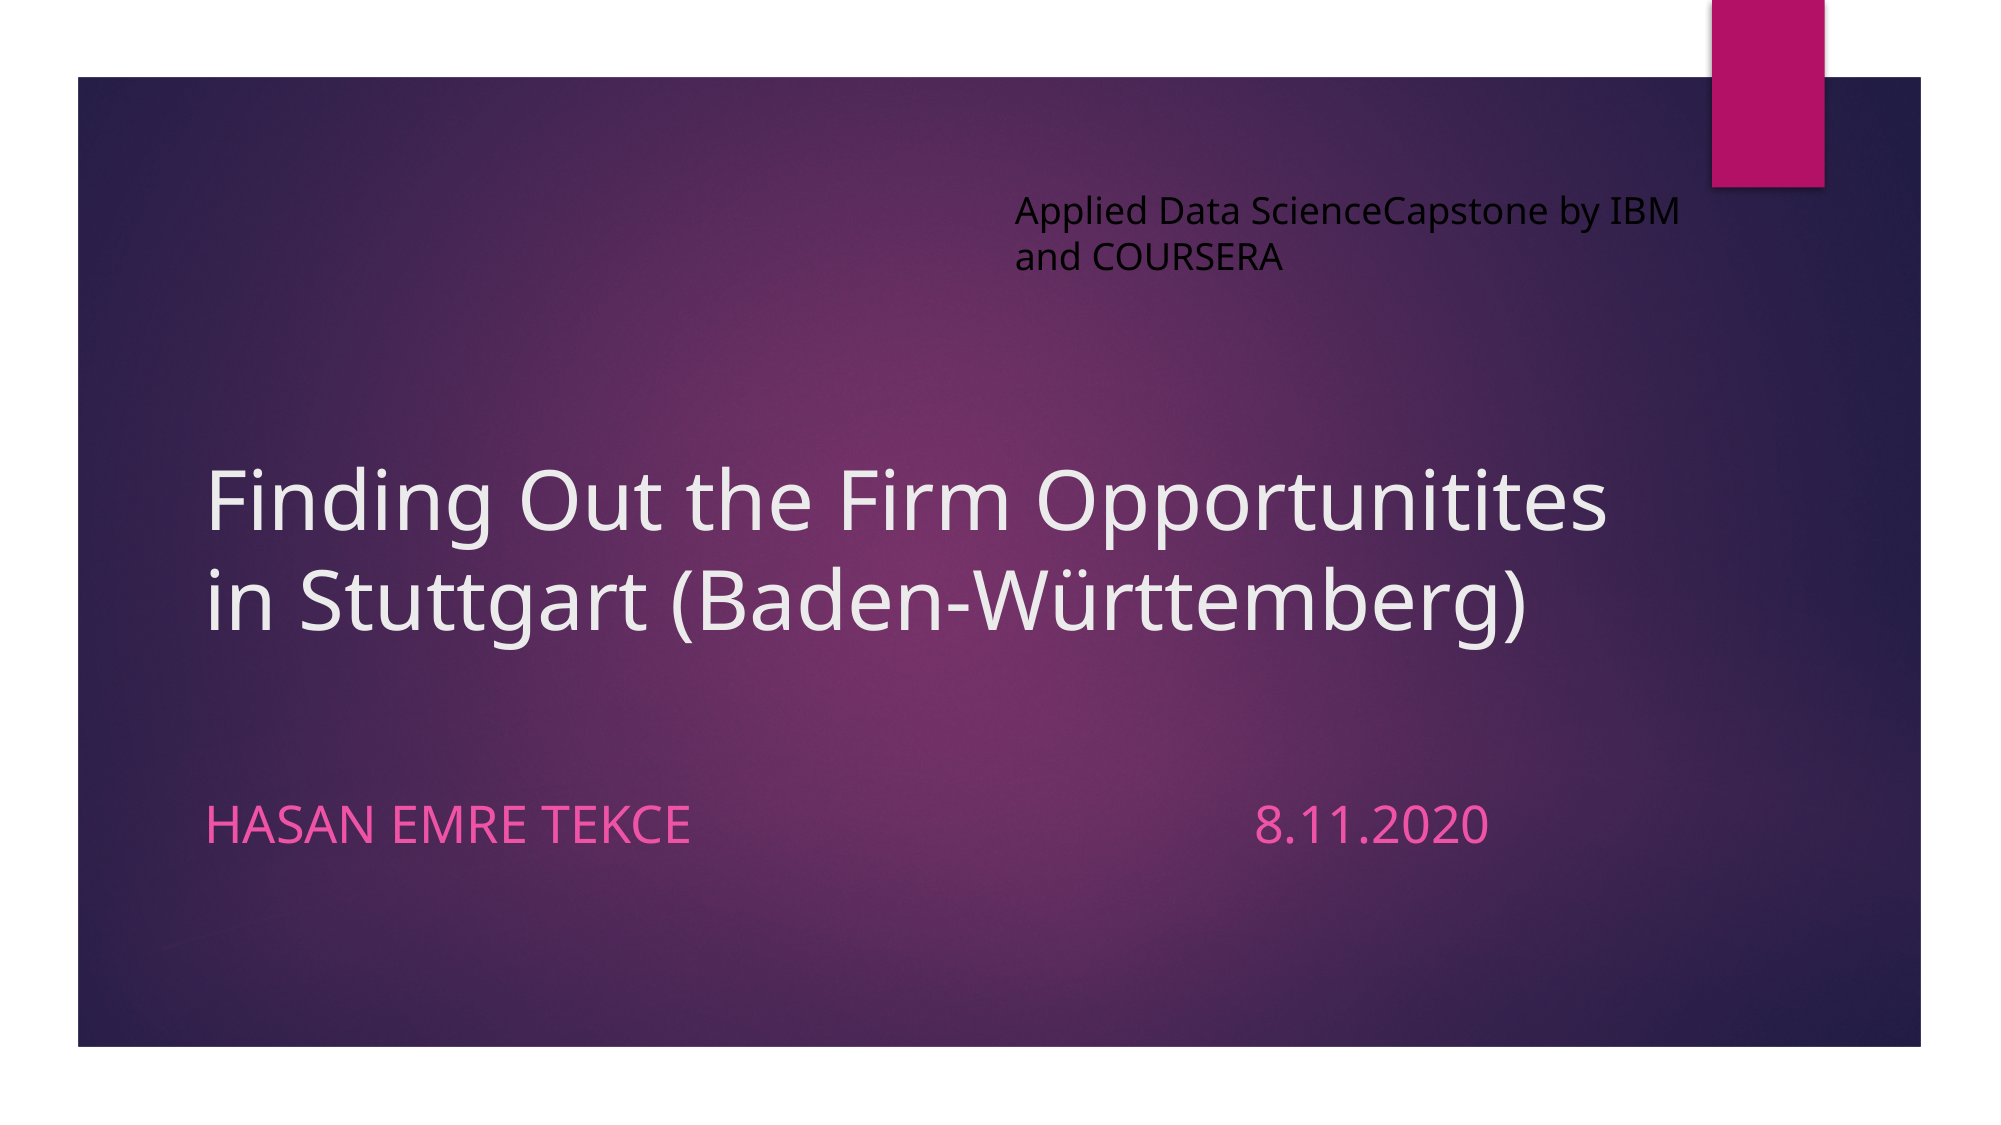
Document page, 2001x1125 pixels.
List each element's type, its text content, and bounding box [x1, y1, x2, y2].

subtitle Hasan Emre Tekce 8.11.2020 [189, 783, 1638, 925]
title Finding Out the Firm Opportunitites in Stuttgart (Baden-Württemberg) [189, 315, 1638, 755]
text_box Applied Data ScienceCapstone by IBM and COURSERA [999, 180, 1780, 285]
